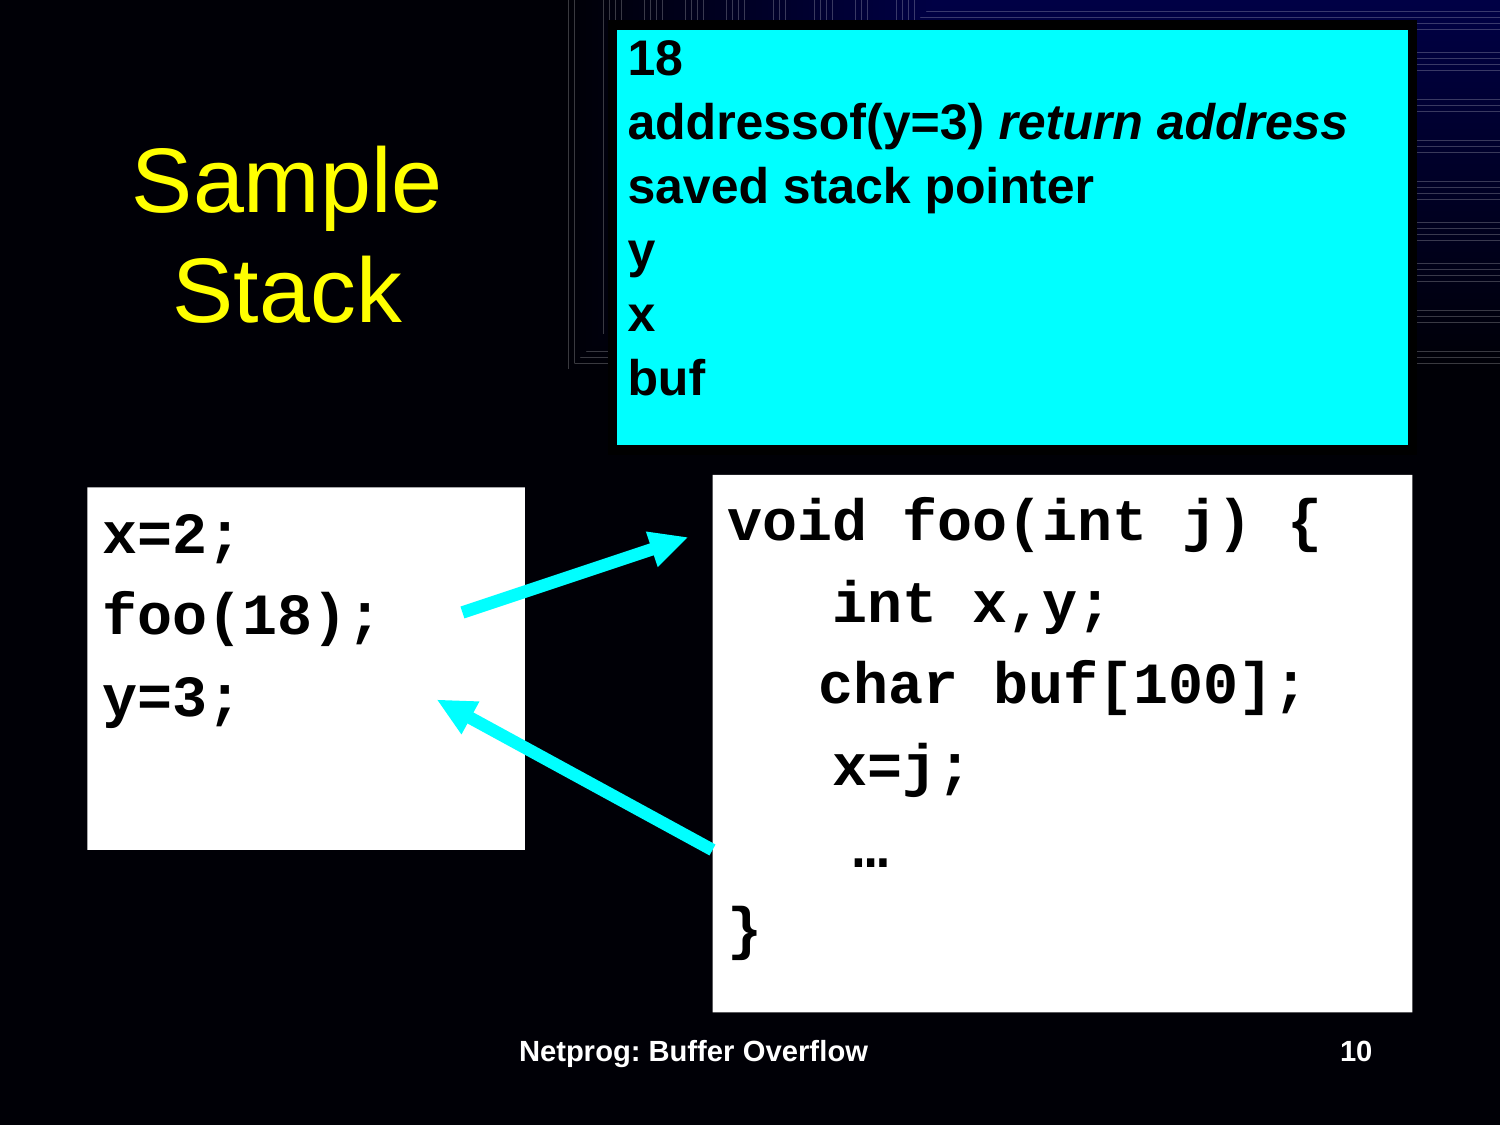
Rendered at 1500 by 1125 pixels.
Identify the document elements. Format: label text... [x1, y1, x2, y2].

title Sample Stack [50, 99, 525, 363]
text_box [437, 699, 713, 851]
text_box x=2; foo(18); y=3; [87, 487, 525, 850]
footer Netprog: Buffer Overflow [312, 1025, 1074, 1100]
text_box [462, 535, 688, 613]
text_box void foo(int j) { int x,y; char buf[100]; x=j; … } [712, 474, 1413, 1013]
list 18 addressof(y=3) return address saved stack pointer y x buf [612, 24, 1413, 450]
slide_number 10 [1074, 1025, 1388, 1100]
